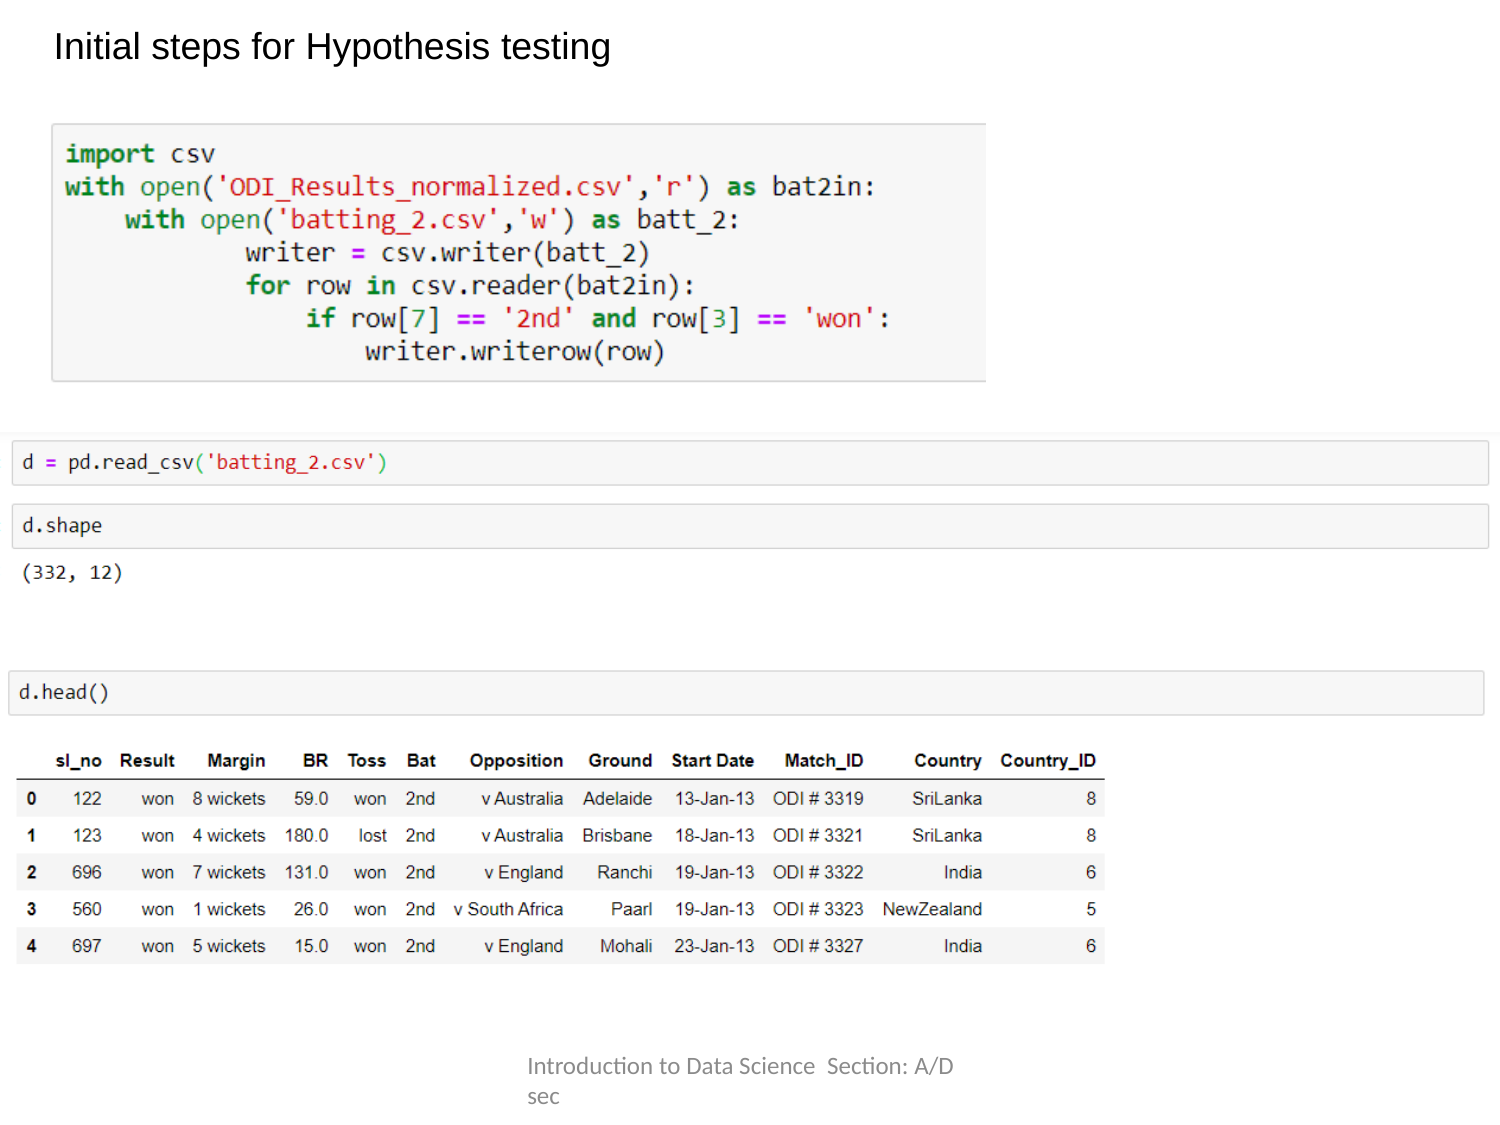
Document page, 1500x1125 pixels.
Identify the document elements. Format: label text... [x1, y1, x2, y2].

picture [38, 110, 987, 398]
picture [0, 432, 1500, 610]
text_box Initial steps for Hypothesis testing [39, 19, 963, 76]
picture [0, 661, 1500, 977]
footer Introduction to Data Science Section: A/D sec [512, 1042, 988, 1103]
